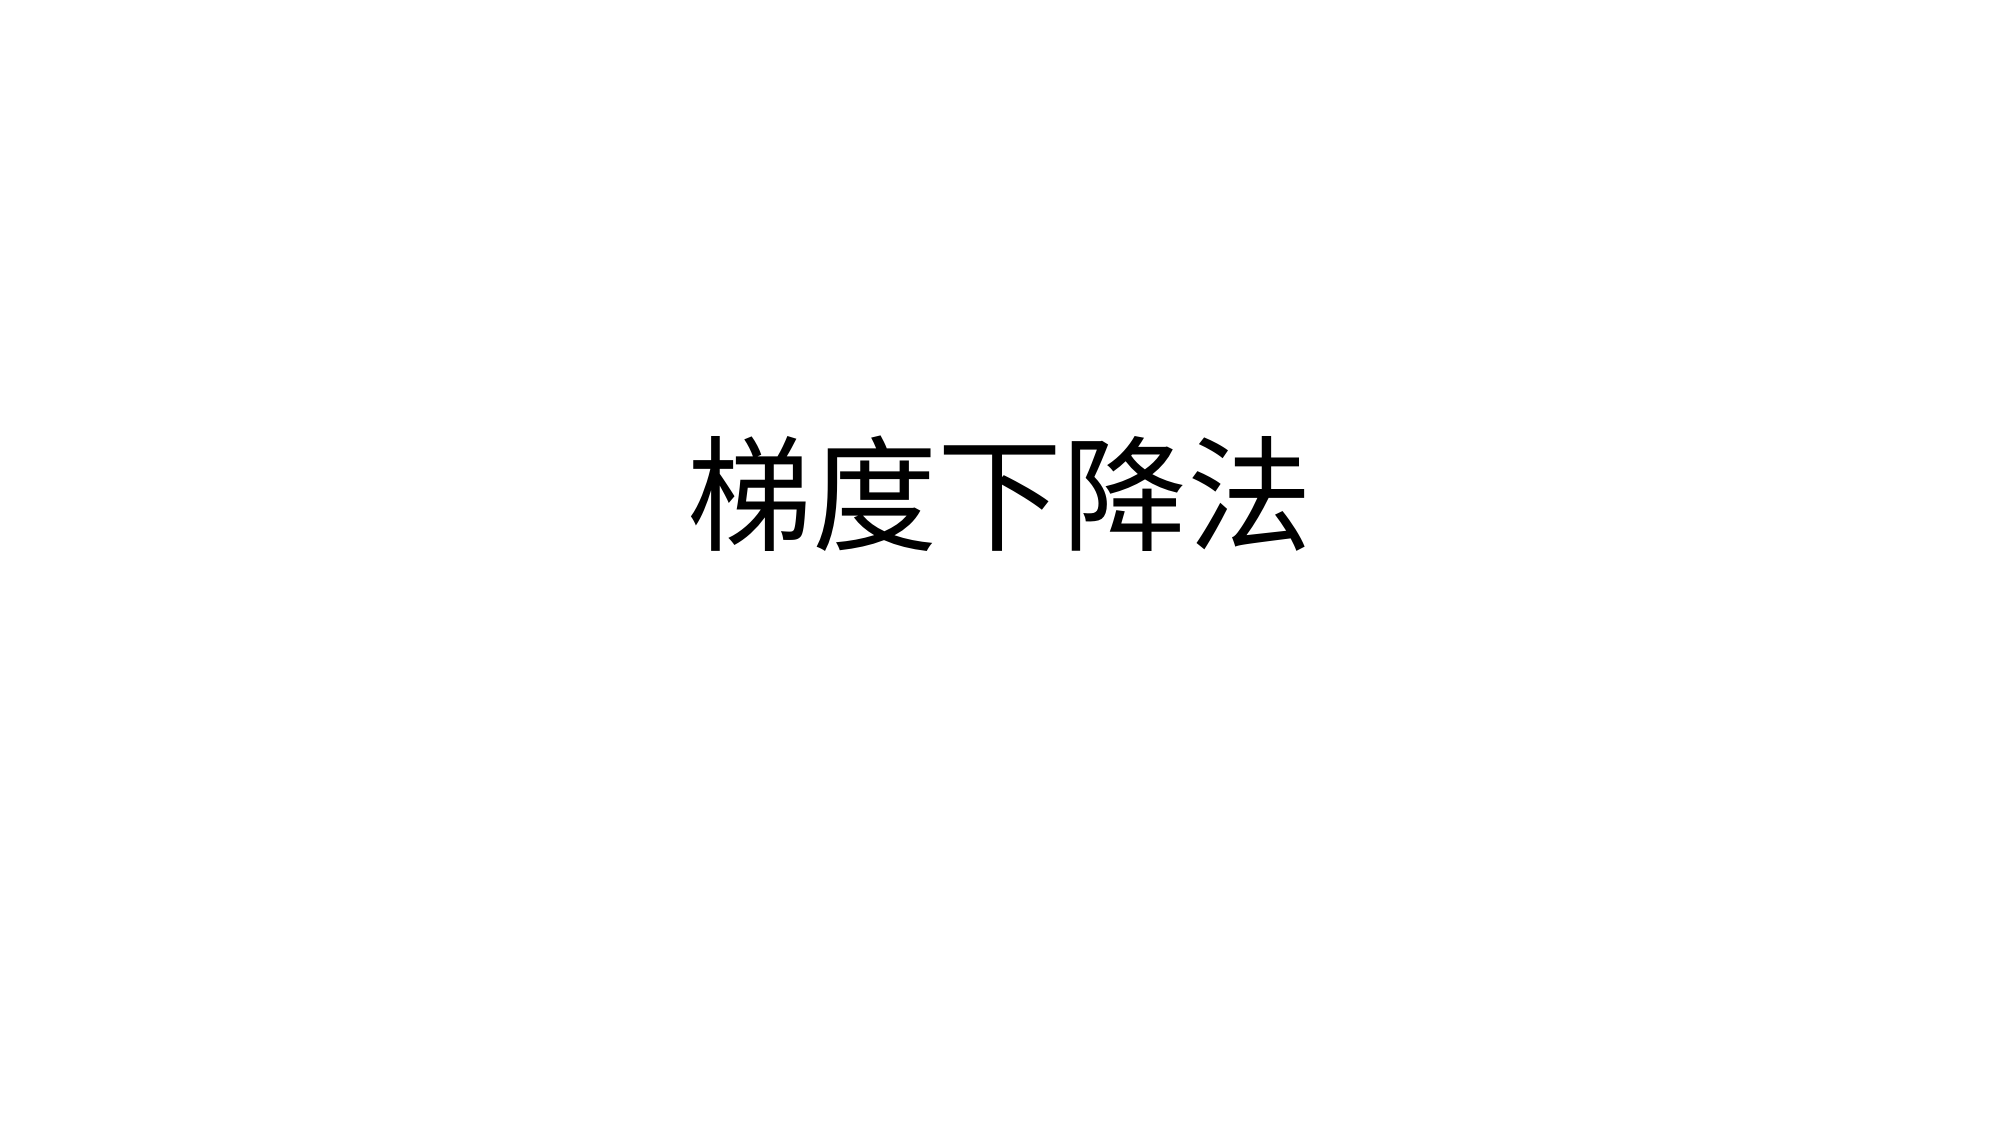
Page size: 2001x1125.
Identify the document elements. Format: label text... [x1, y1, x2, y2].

title 梯度下降法 [249, 184, 1750, 576]
